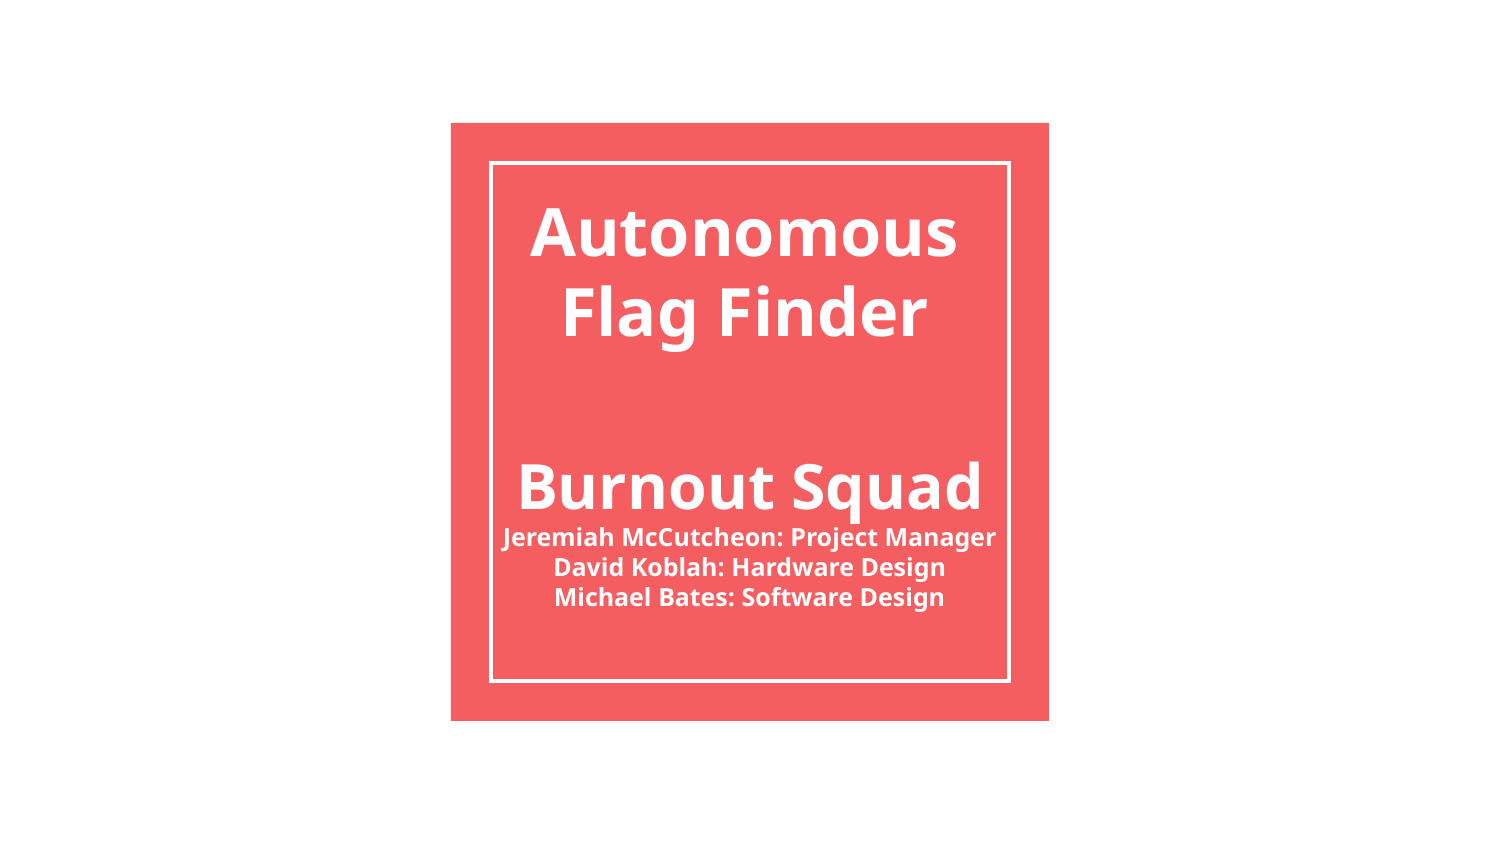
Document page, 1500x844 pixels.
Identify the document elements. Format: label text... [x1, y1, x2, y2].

title Autonomous Flag Finder [488, 188, 1001, 427]
subtitle Burnout Squad Jeremiah McCutcheon: Project Manager David Koblah: Hardware Design Michael Bates: Software Design [310, 503, 1190, 657]
